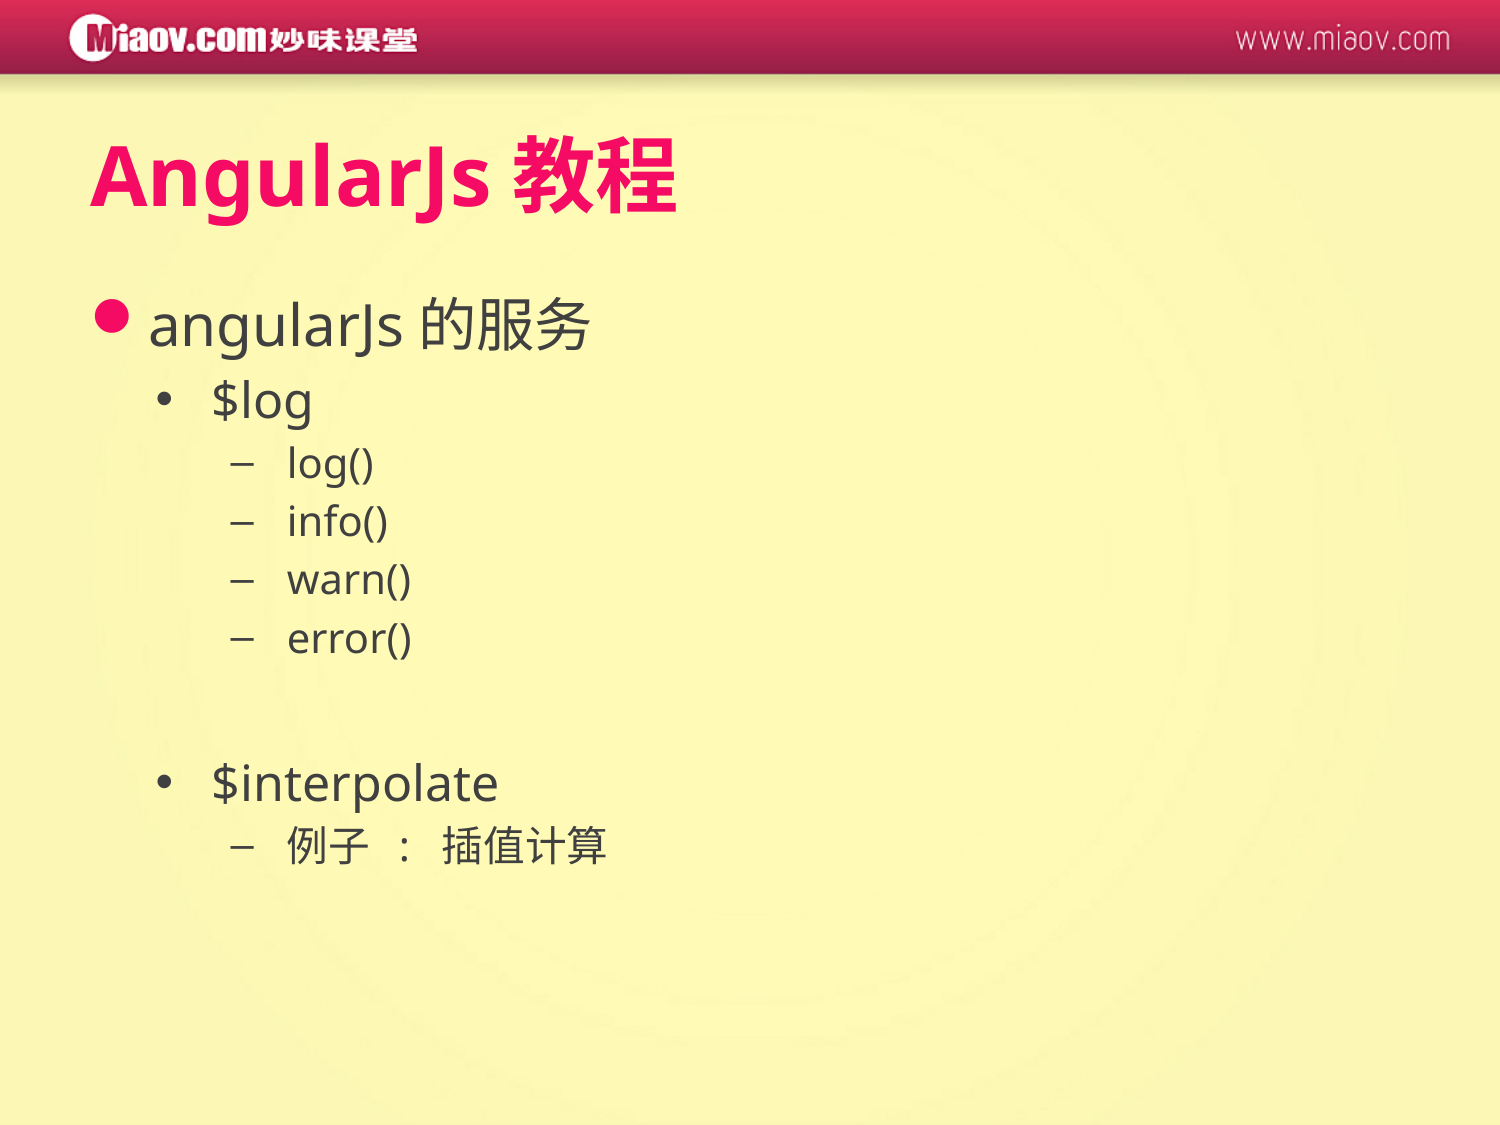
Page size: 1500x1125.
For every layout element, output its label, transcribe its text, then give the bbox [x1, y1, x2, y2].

list angularJs的服务 $log log() info() warn() error() $interpolate 例子 : 插值计算 [74, 280, 1426, 1036]
picture [0, 0, 1500, 1125]
title AngularJs教程 [74, 79, 1426, 268]
